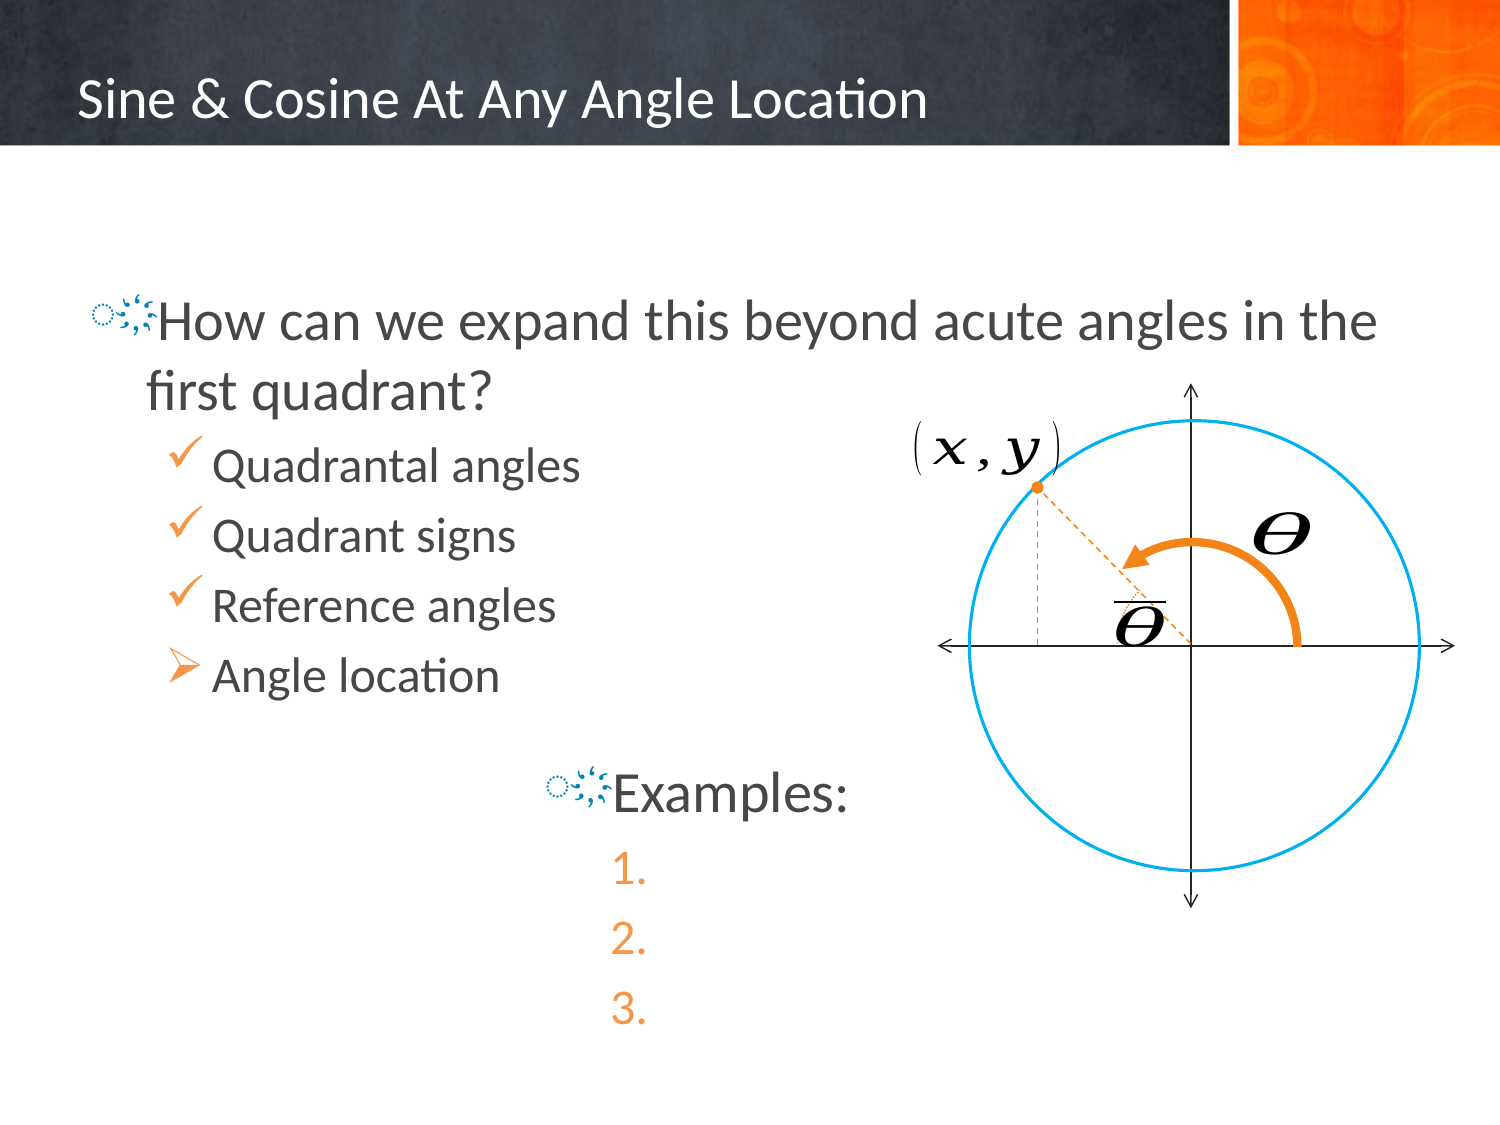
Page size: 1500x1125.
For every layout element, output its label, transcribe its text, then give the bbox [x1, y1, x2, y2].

picture [0, 0, 1500, 1125]
title Sine & Cosine At Any Angle Location [62, 0, 1222, 138]
list How can we expand this beyond acute angles in the first quadrant? Quadrantal angles Quadrant signs Reference angles Angle location [75, 275, 1405, 750]
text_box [912, 382, 1456, 909]
